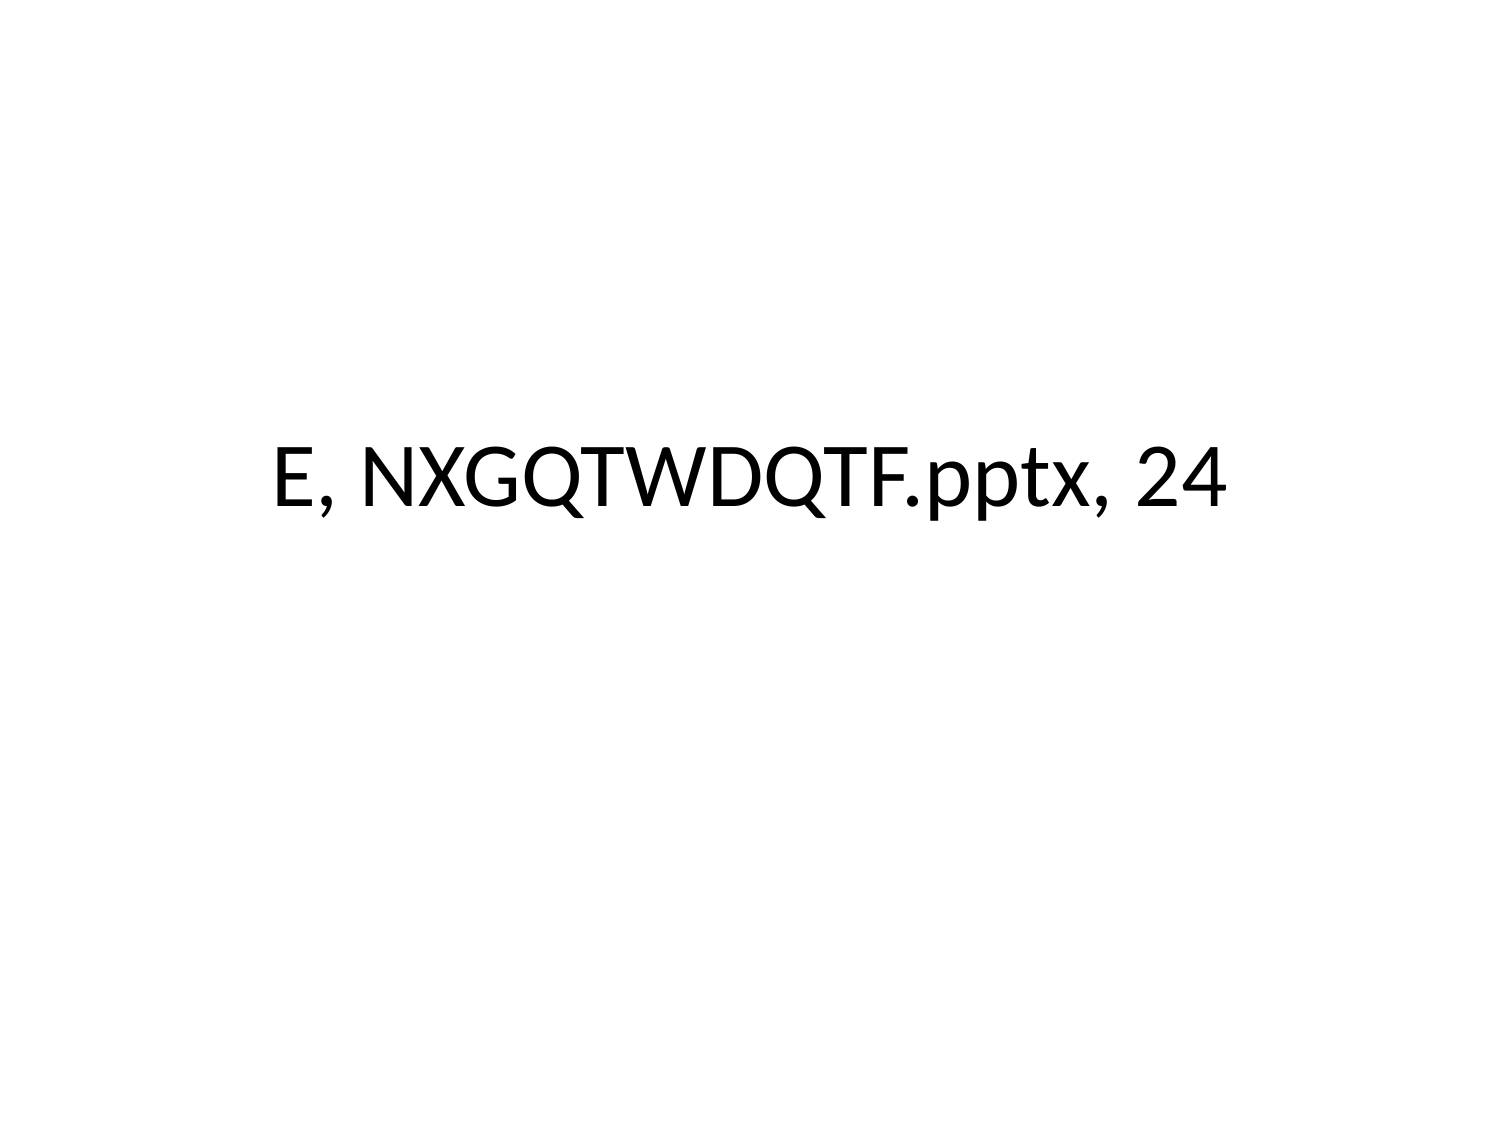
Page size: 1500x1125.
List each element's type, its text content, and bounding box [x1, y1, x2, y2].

title E, NXGQTWDQTF.pptx, 24 [112, 349, 1388, 591]
